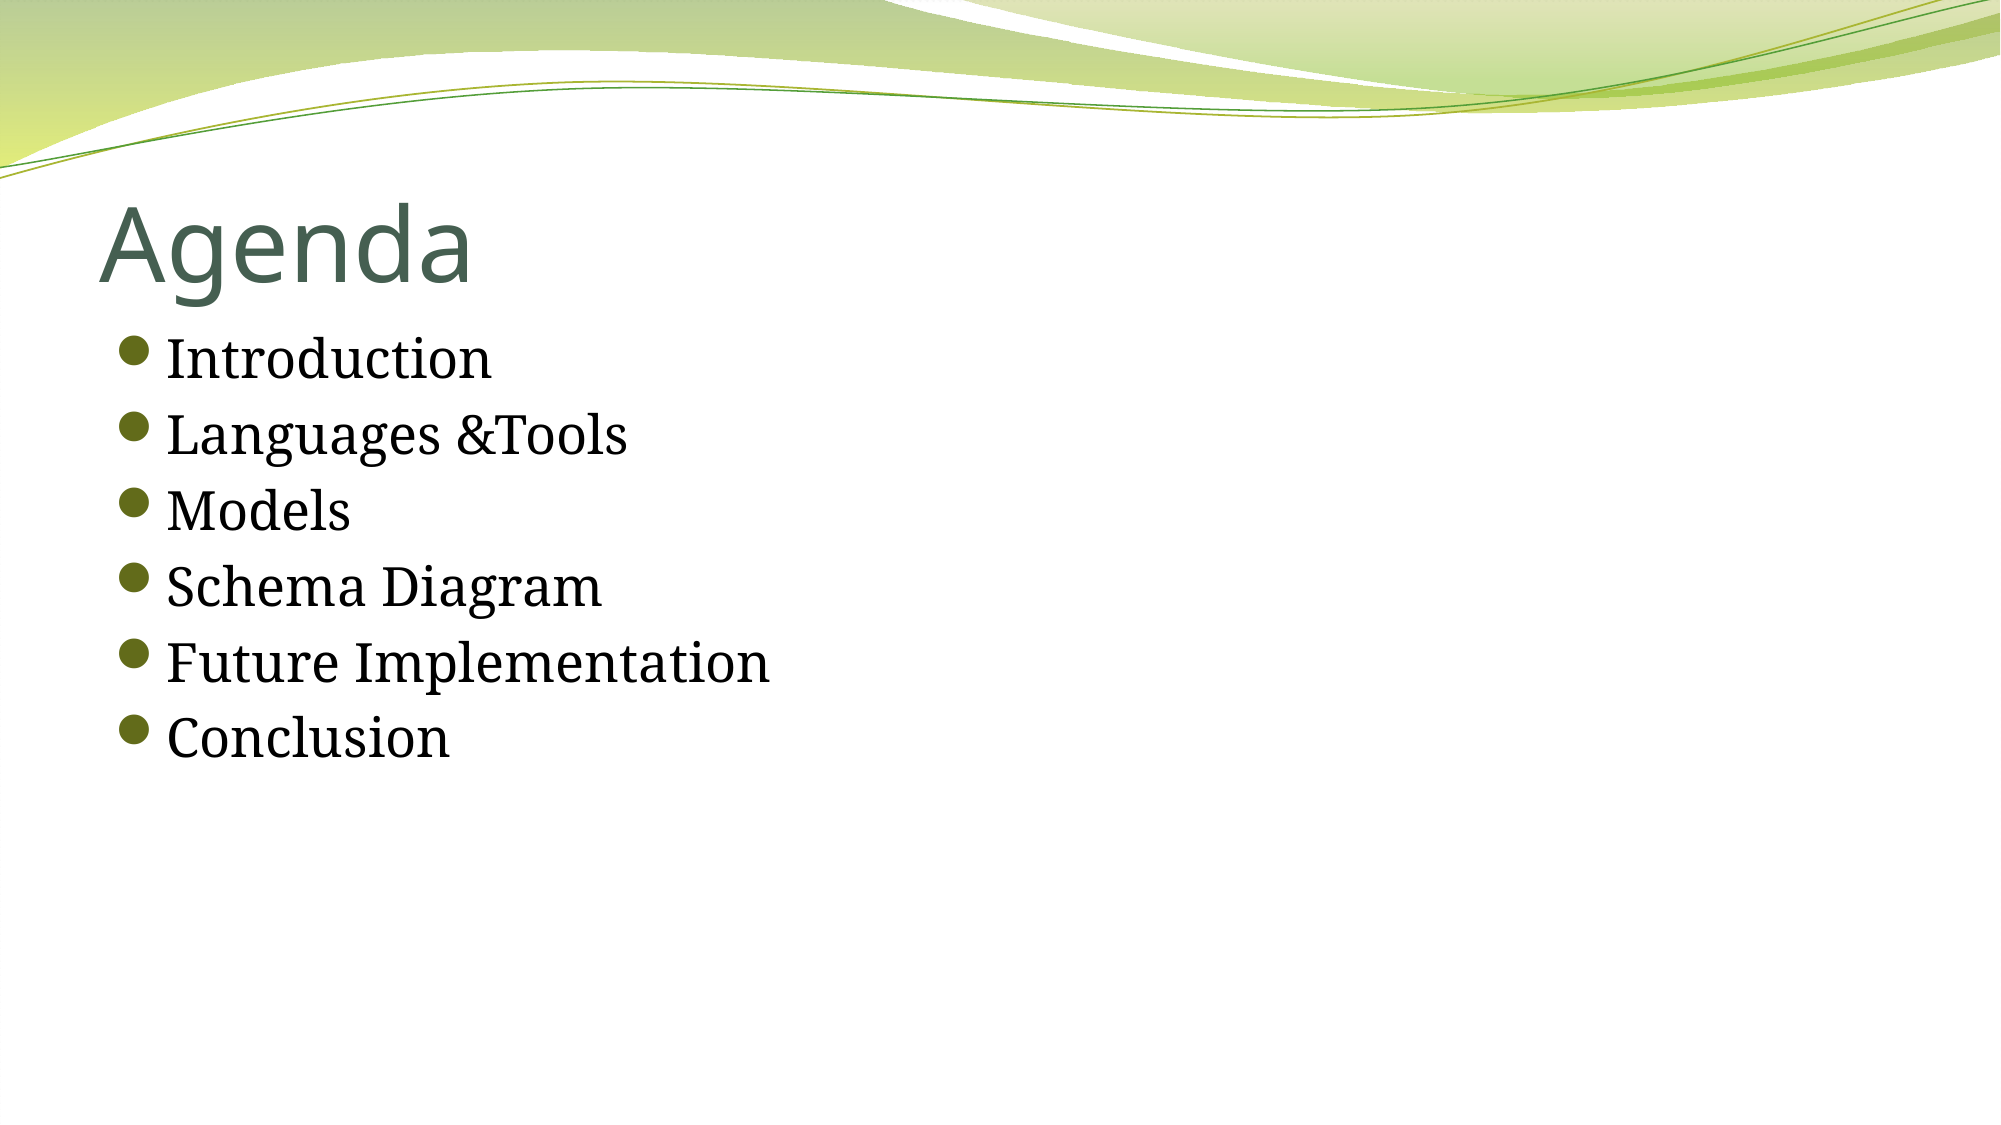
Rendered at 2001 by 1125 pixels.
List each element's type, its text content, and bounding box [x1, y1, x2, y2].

list Introduction Languages &Tools Models Schema Diagram Future Implementation Conclusion [99, 317, 1900, 1038]
title Agenda [99, 115, 1900, 303]
